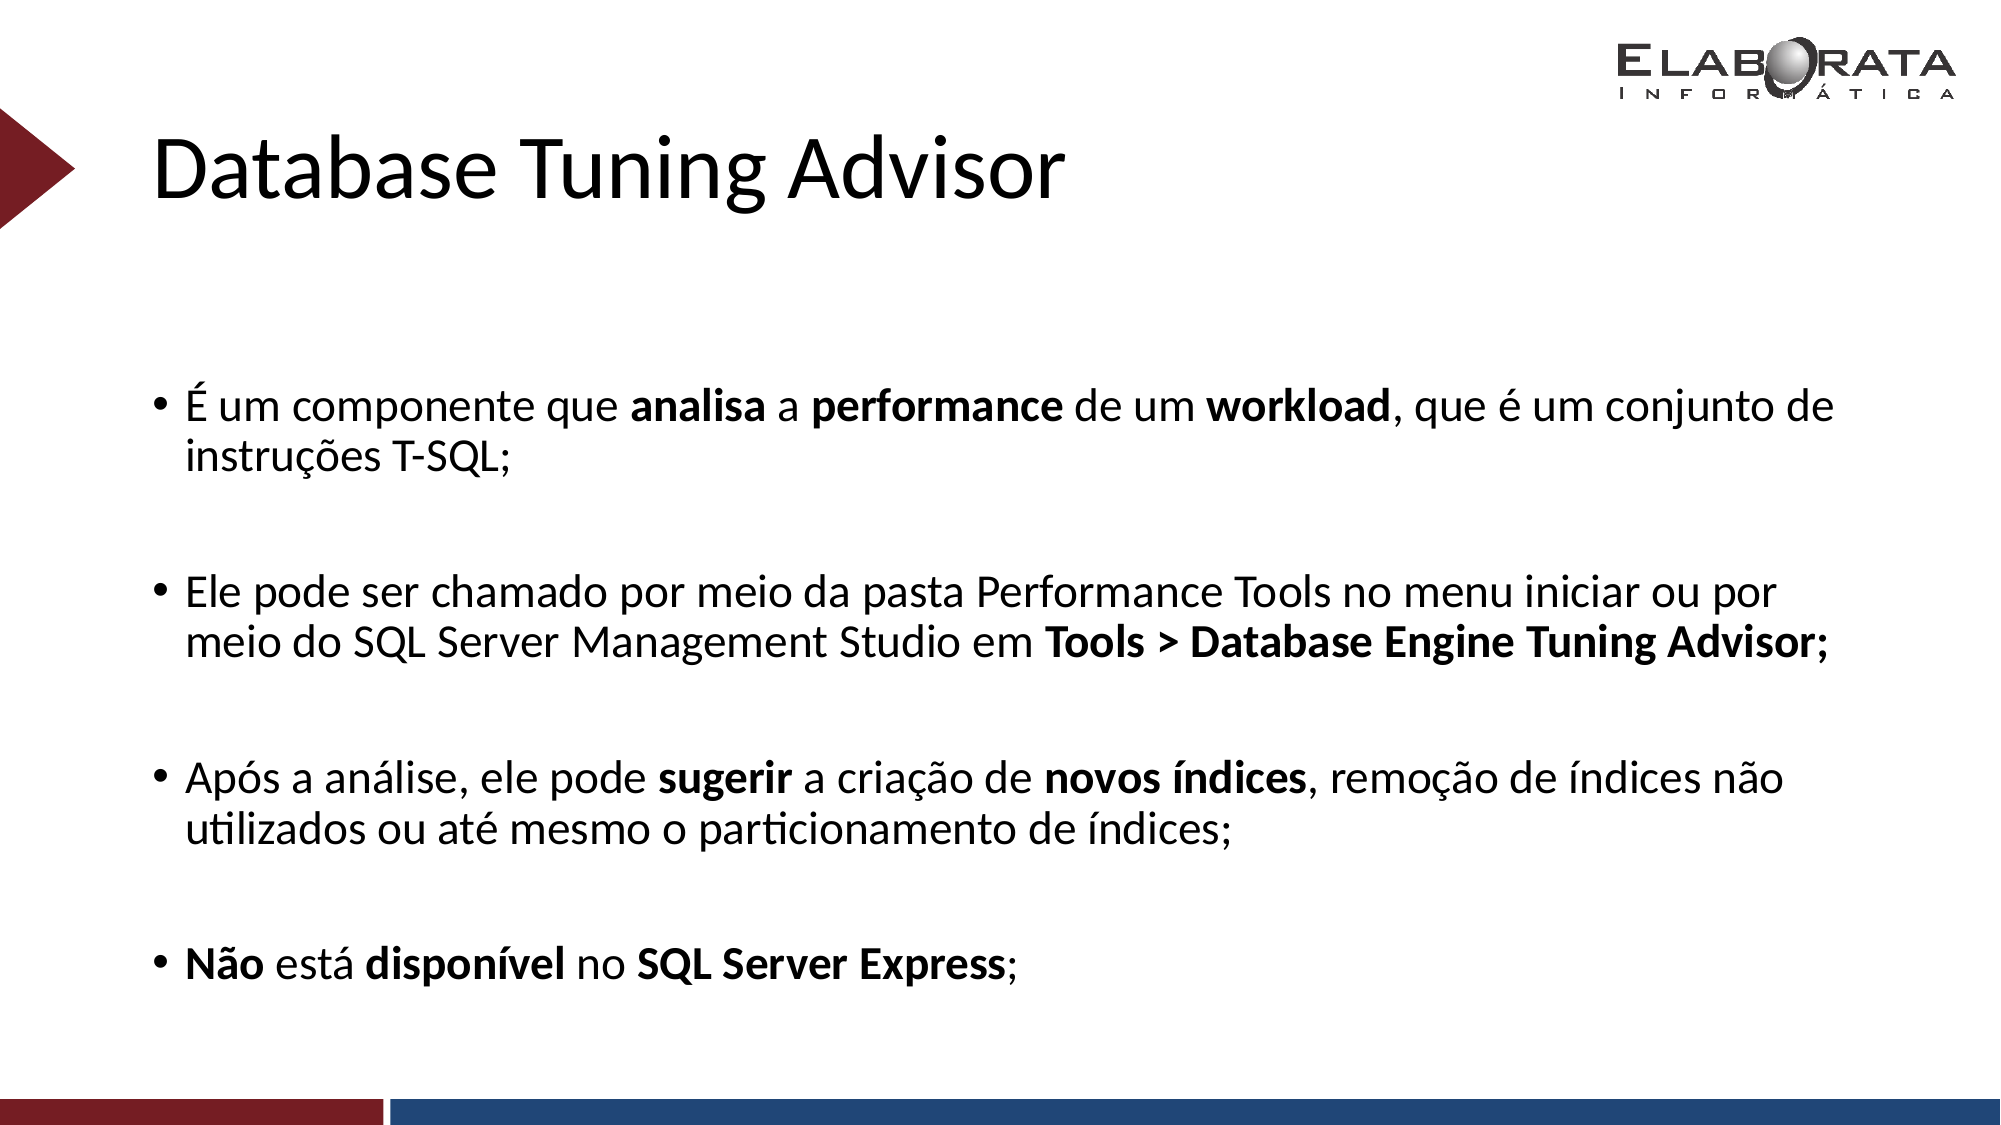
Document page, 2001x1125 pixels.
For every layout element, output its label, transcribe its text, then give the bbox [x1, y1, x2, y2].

text_box É um componente que analisa a performance de um workload, que é um conjunto de instruções T-SQL; Ele pode ser chamado por meio da pasta Performance Tools no menu iniciar ou por meio do SQL Server Management Studio em Tools > Database Engine Tuning Advisor; Após a análise, ele pode sugerir a criação de novos índices, remoção de índices não utilizados ou até mesmo o particionamento de índices; Não está disponível no SQL Server Express; [137, 299, 1863, 1014]
title Database Tuning Advisor [137, 59, 1863, 278]
picture [1618, 37, 1956, 99]
